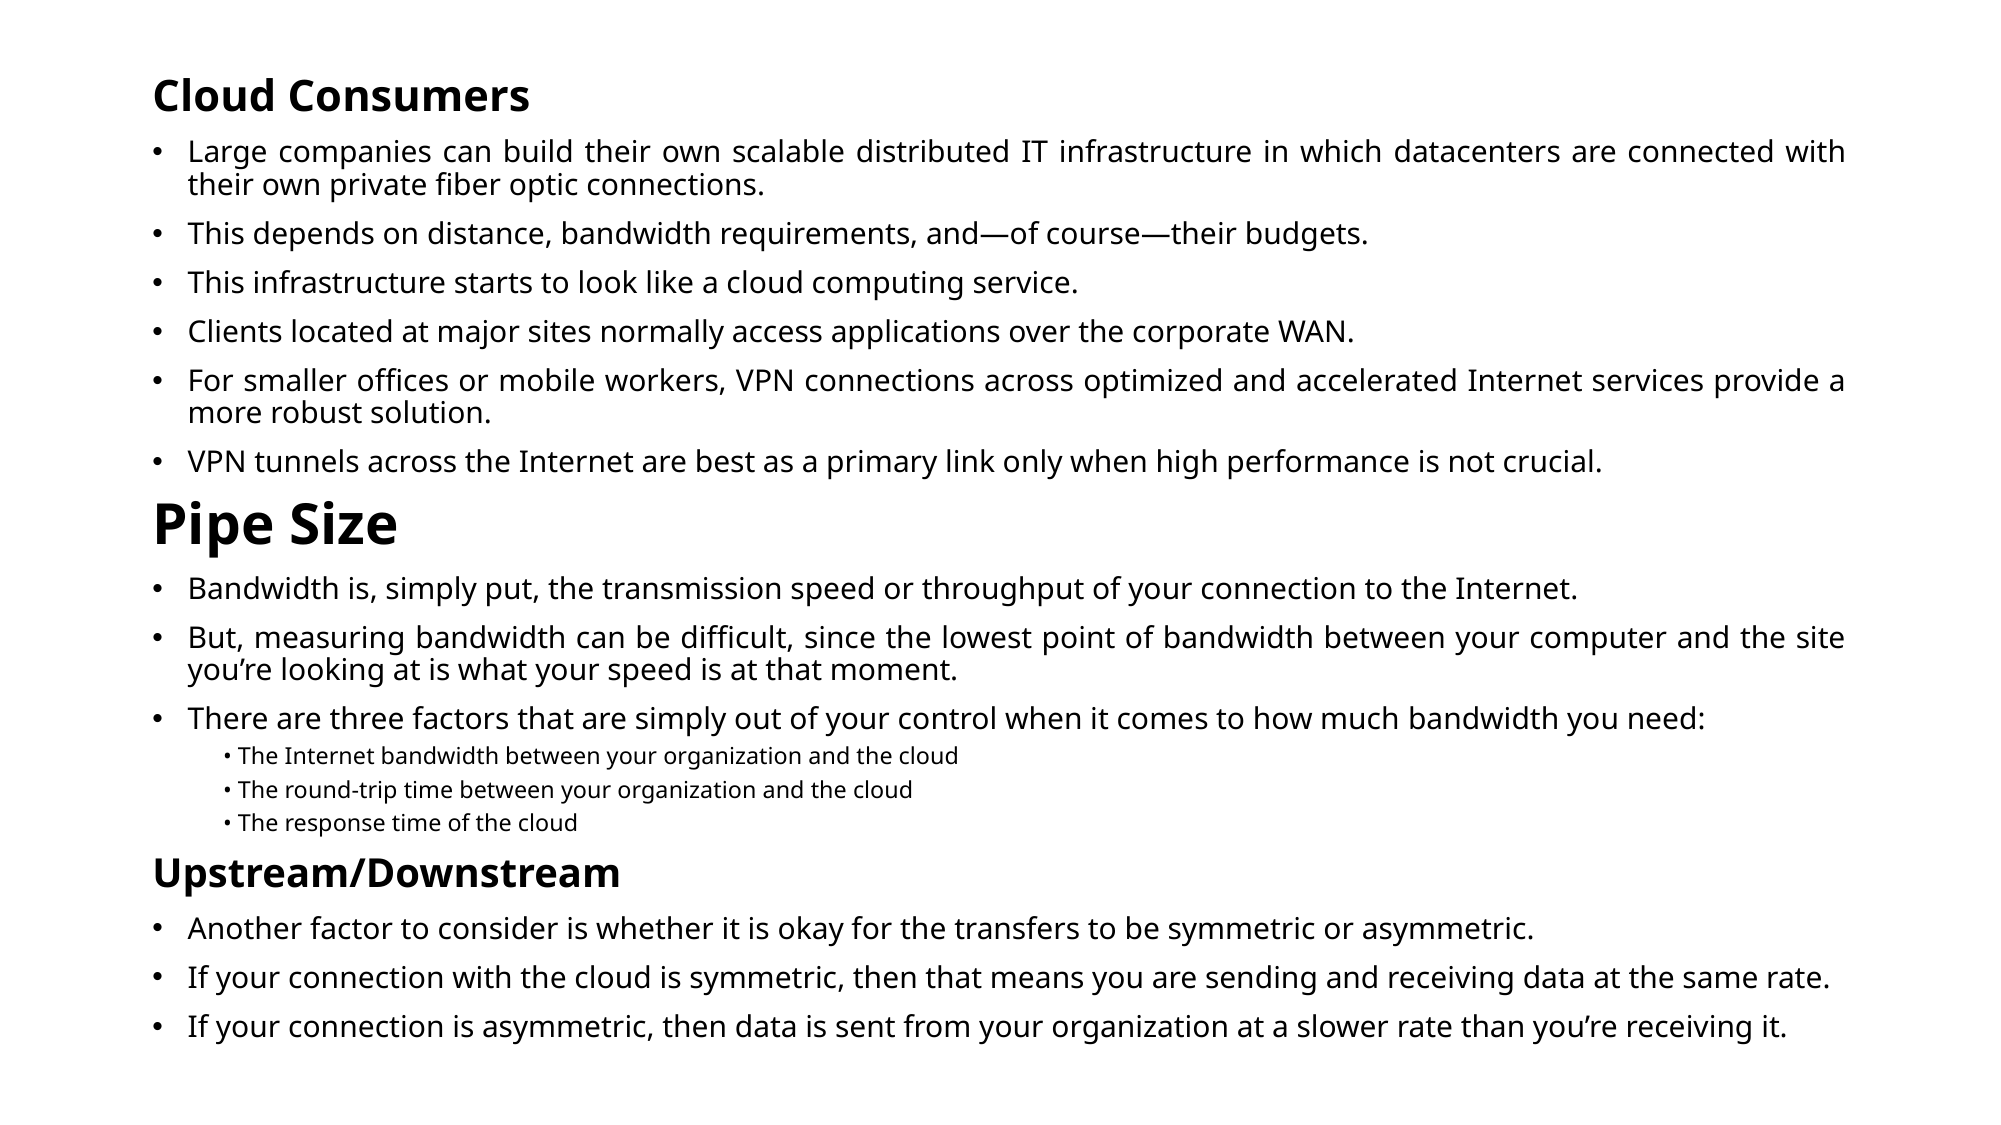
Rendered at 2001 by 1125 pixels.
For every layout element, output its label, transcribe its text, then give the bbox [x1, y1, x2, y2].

list Cloud Consumers Large companies can build their own scalable distributed IT infrastructure in which datacenters are connected with their own private fiber optic connections. This depends on distance, bandwidth requirements, and—of course—their budgets. This infrastructure starts to look like a cloud computing service. Clients located at major sites normally access applications over the corporate WAN. For smaller offices or mobile workers, VPN connections across optimized and accelerated Internet services provide a more robust solution. VPN tunnels across the Internet are best as a primary link only when high performance is not crucial. Pipe Size Bandwidth is, simply put, the transmission speed or throughput of your connection to the Internet. But, measuring bandwidth can be difficult, since the lowest point of bandwidth between your computer and the site you’re looking at is what your speed is at that moment. There are three factors that are simply out of your control when it comes to how much bandwidth you need: • The Internet bandwidth between your organization and the cloud • The round-trip time between your organization and the cloud • The response time of the cloud Upstream/Downstream Another factor to consider is whether it is okay for the transfers to be symmetric or asymmetric. If your connection with the cloud is symmetric, then that means you are sending and receiving data at the same rate. If your connection is asymmetric, then data is sent from your organization at a slower rate than you’re receiving it. [137, 66, 1863, 1070]
